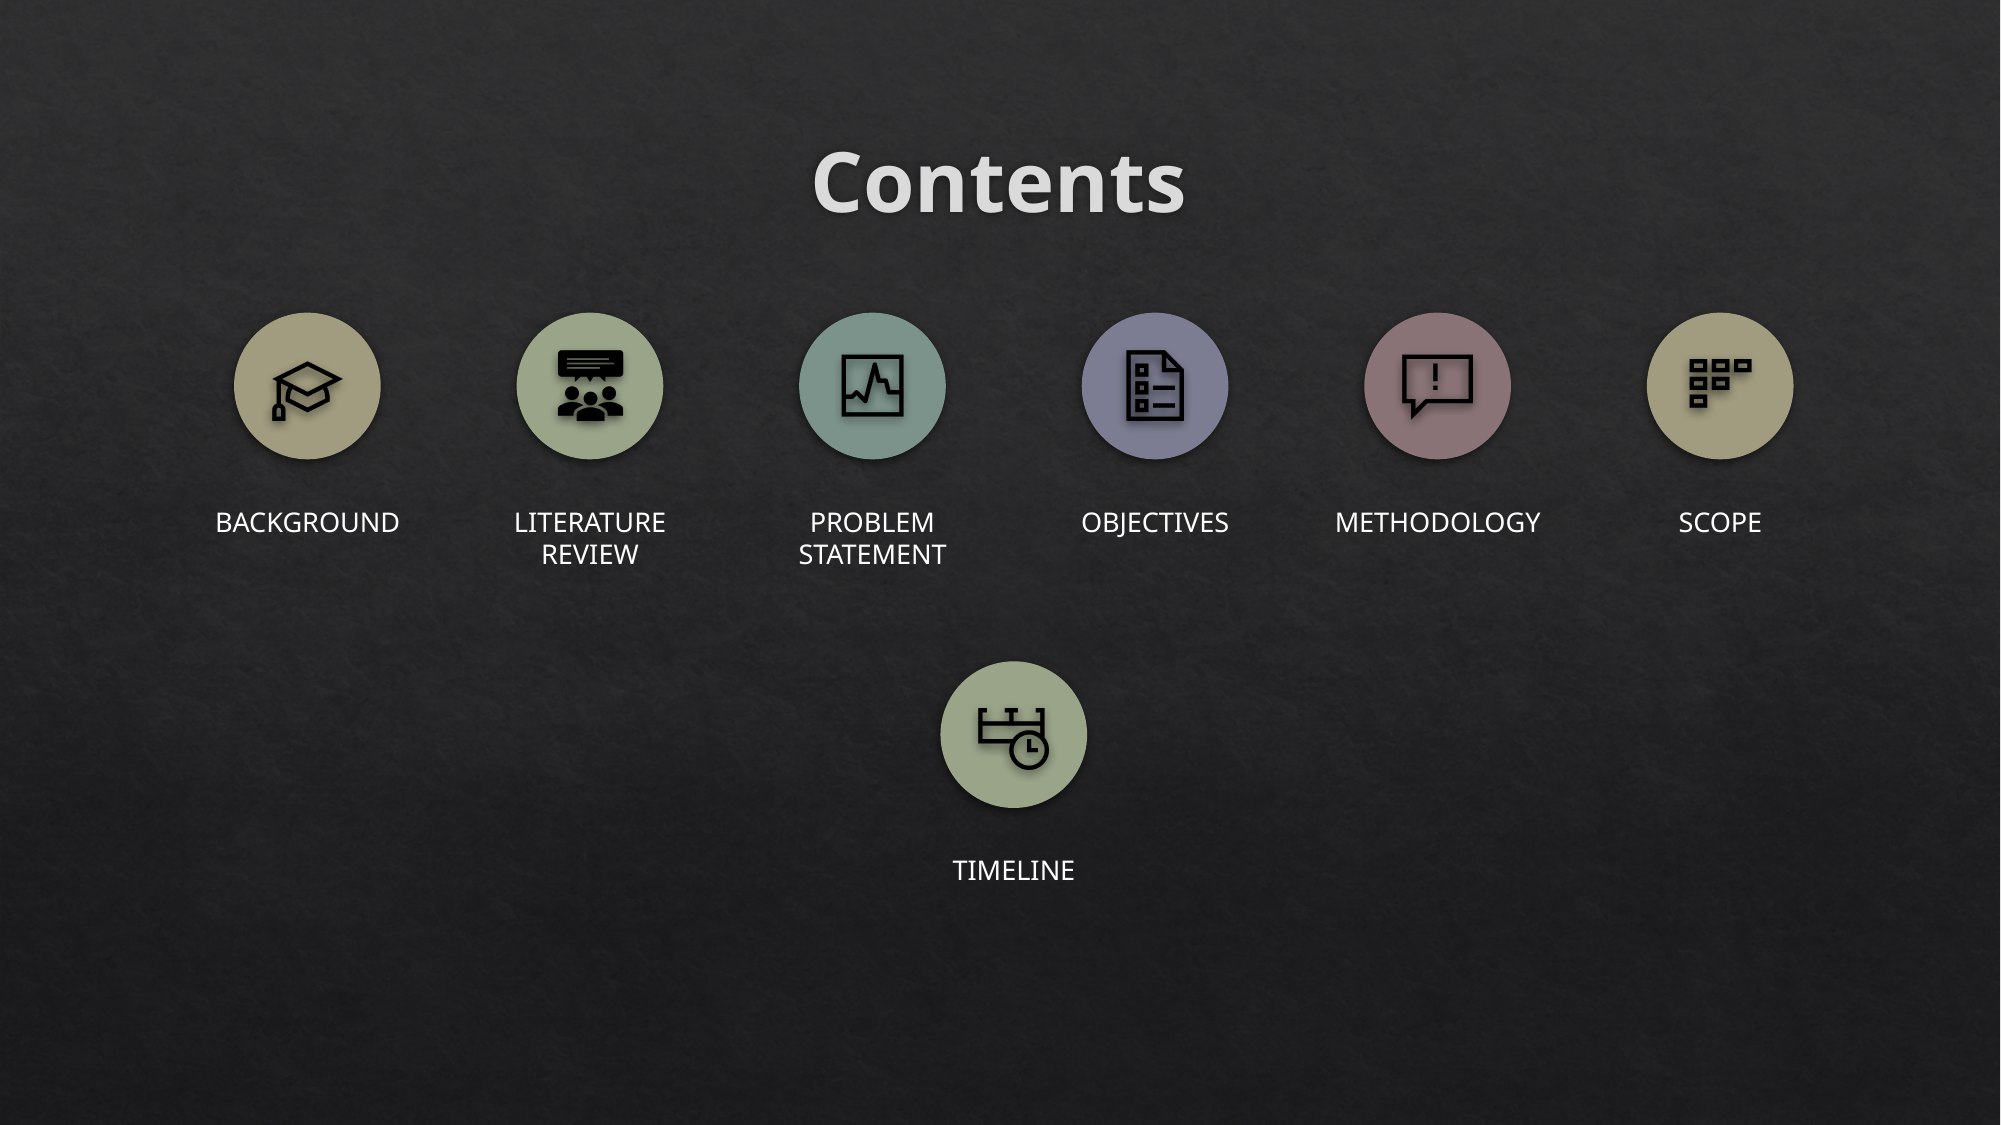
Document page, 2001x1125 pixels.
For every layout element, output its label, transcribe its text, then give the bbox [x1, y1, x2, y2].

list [149, 312, 1878, 951]
title Contents [149, 99, 1849, 260]
